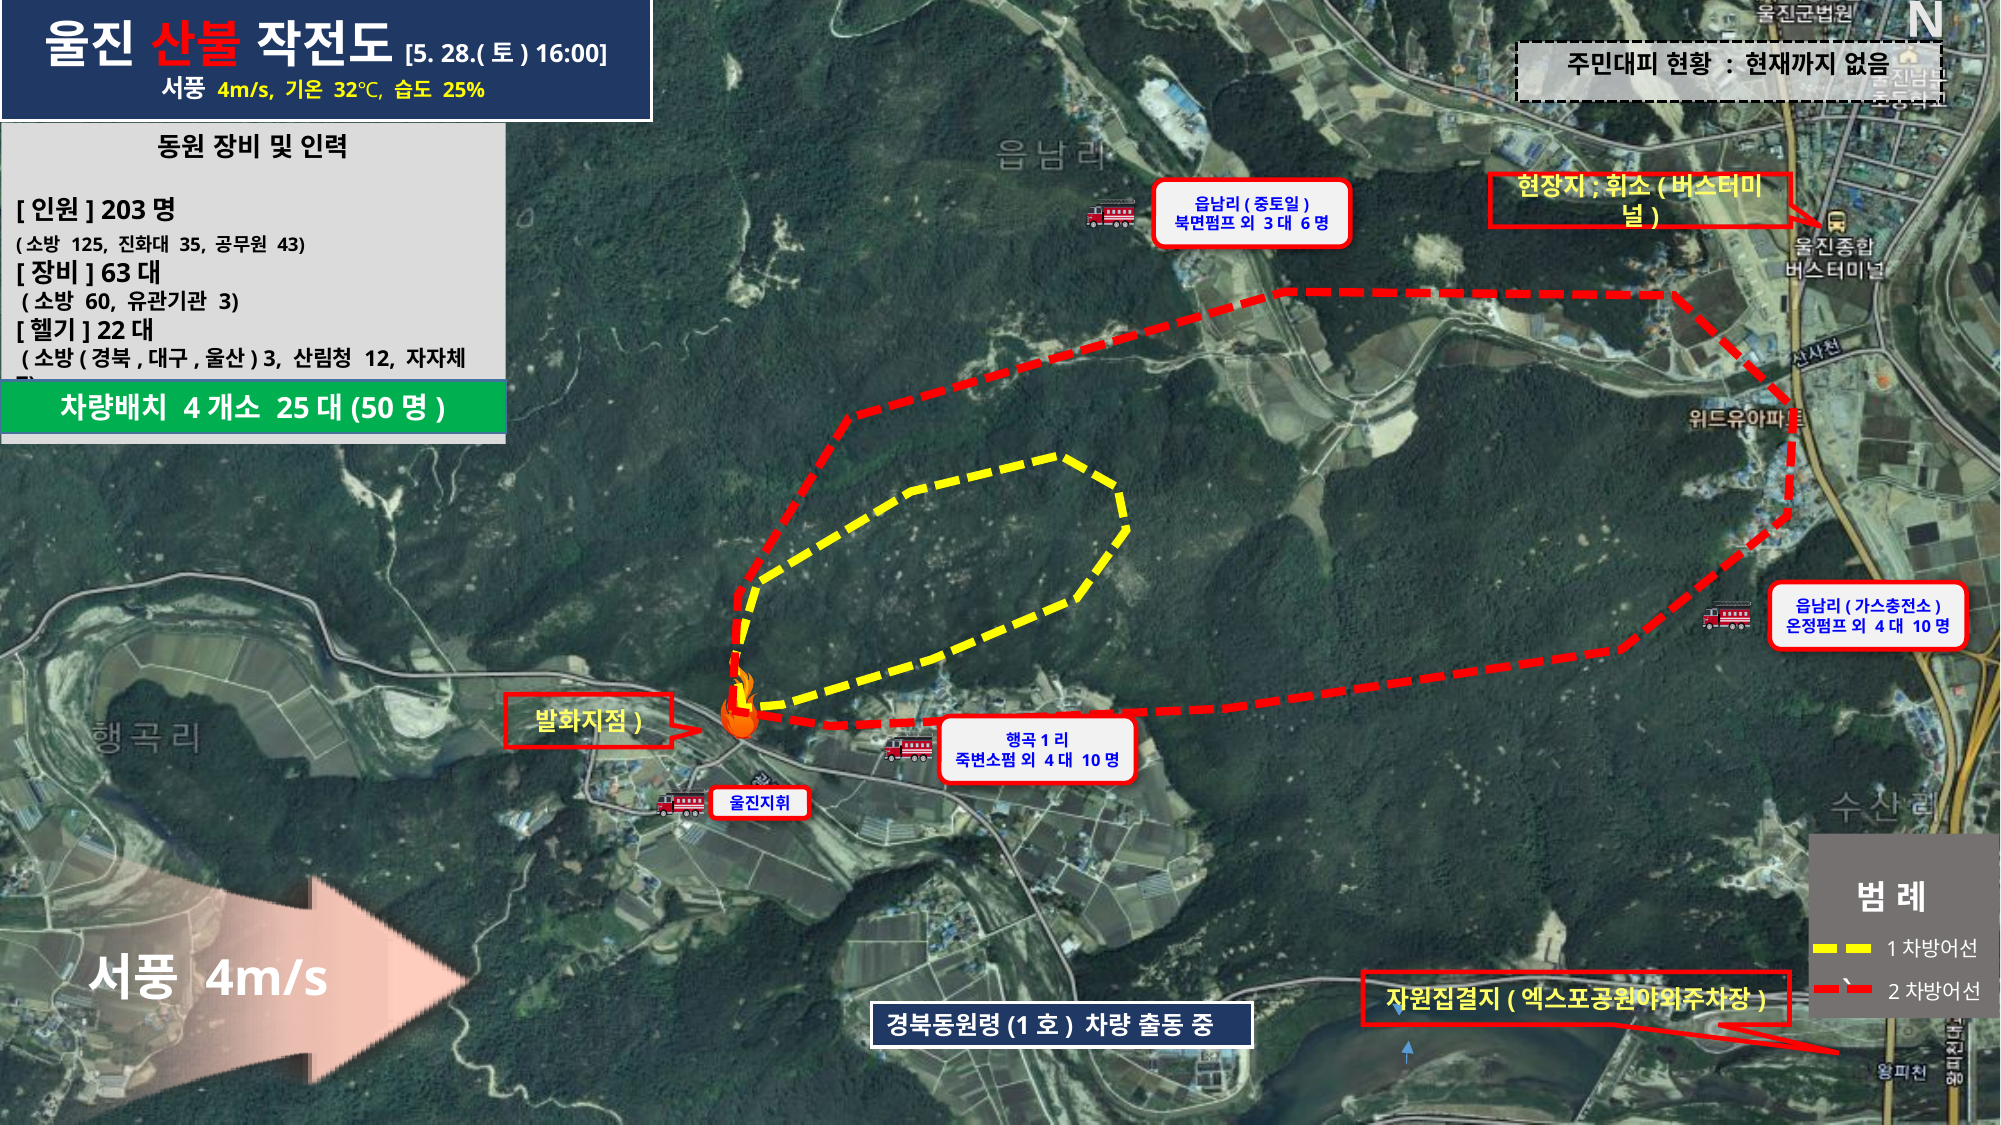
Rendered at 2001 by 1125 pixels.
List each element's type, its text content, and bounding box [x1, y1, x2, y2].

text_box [883, 715, 1136, 784]
text_box 2차방어선 [1867, 967, 2000, 1014]
text_box N [1912, 0, 1962, 40]
picture [0, 0, 2001, 1125]
text_box 경북동원령(1호) 차량 출동 중 [870, 1001, 1254, 1049]
text_box 발화지점) [505, 694, 690, 748]
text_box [23, 676, 387, 1125]
text_box 동원 장비 및 인력 [인원] 203명 (소방 125, 진화대 35, 공무원 43) [장비] 63대 (소방 60, 유관기관 3) [헬기] 22대 (소방(경북,대구,울산) 3, 산림청 12, 자자체 7) [1, 122, 506, 379]
text_box [1808, 833, 2000, 1019]
text_box 범 례 [1833, 855, 1951, 918]
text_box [1085, 179, 1351, 247]
text_box 자원집결지(엑스포공원야외주차장) [1363, 971, 1840, 1054]
text_box 현장지;휘소(버스터미널) [1490, 173, 1821, 227]
text_box 차량배치 4개소 25대(50명) [0, 379, 507, 434]
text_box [1701, 582, 1967, 650]
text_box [655, 787, 810, 819]
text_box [1889, 40, 1986, 163]
text_box 동원 장비 및 인력 [인원] 203명 (소방 125, 진화대 35, 공무원 43) [장비] 63대 (소방 60, 유관기관 3) [헬기] 22대 (소방(경북,대구,울산) 3, 산림청 12, 자자체 7) [1, 434, 506, 444]
text_box [734, 290, 1795, 728]
text_box 울진 산불 작전도 [5. 28.(토) 16:00] 서풍 4m/s, 기온 32℃, 습도 25% [0, 0, 653, 122]
text_box 주민대피 현황 : 현재까지 없음 [1516, 40, 1889, 103]
text_box 1차방어선 [1865, 925, 2000, 972]
